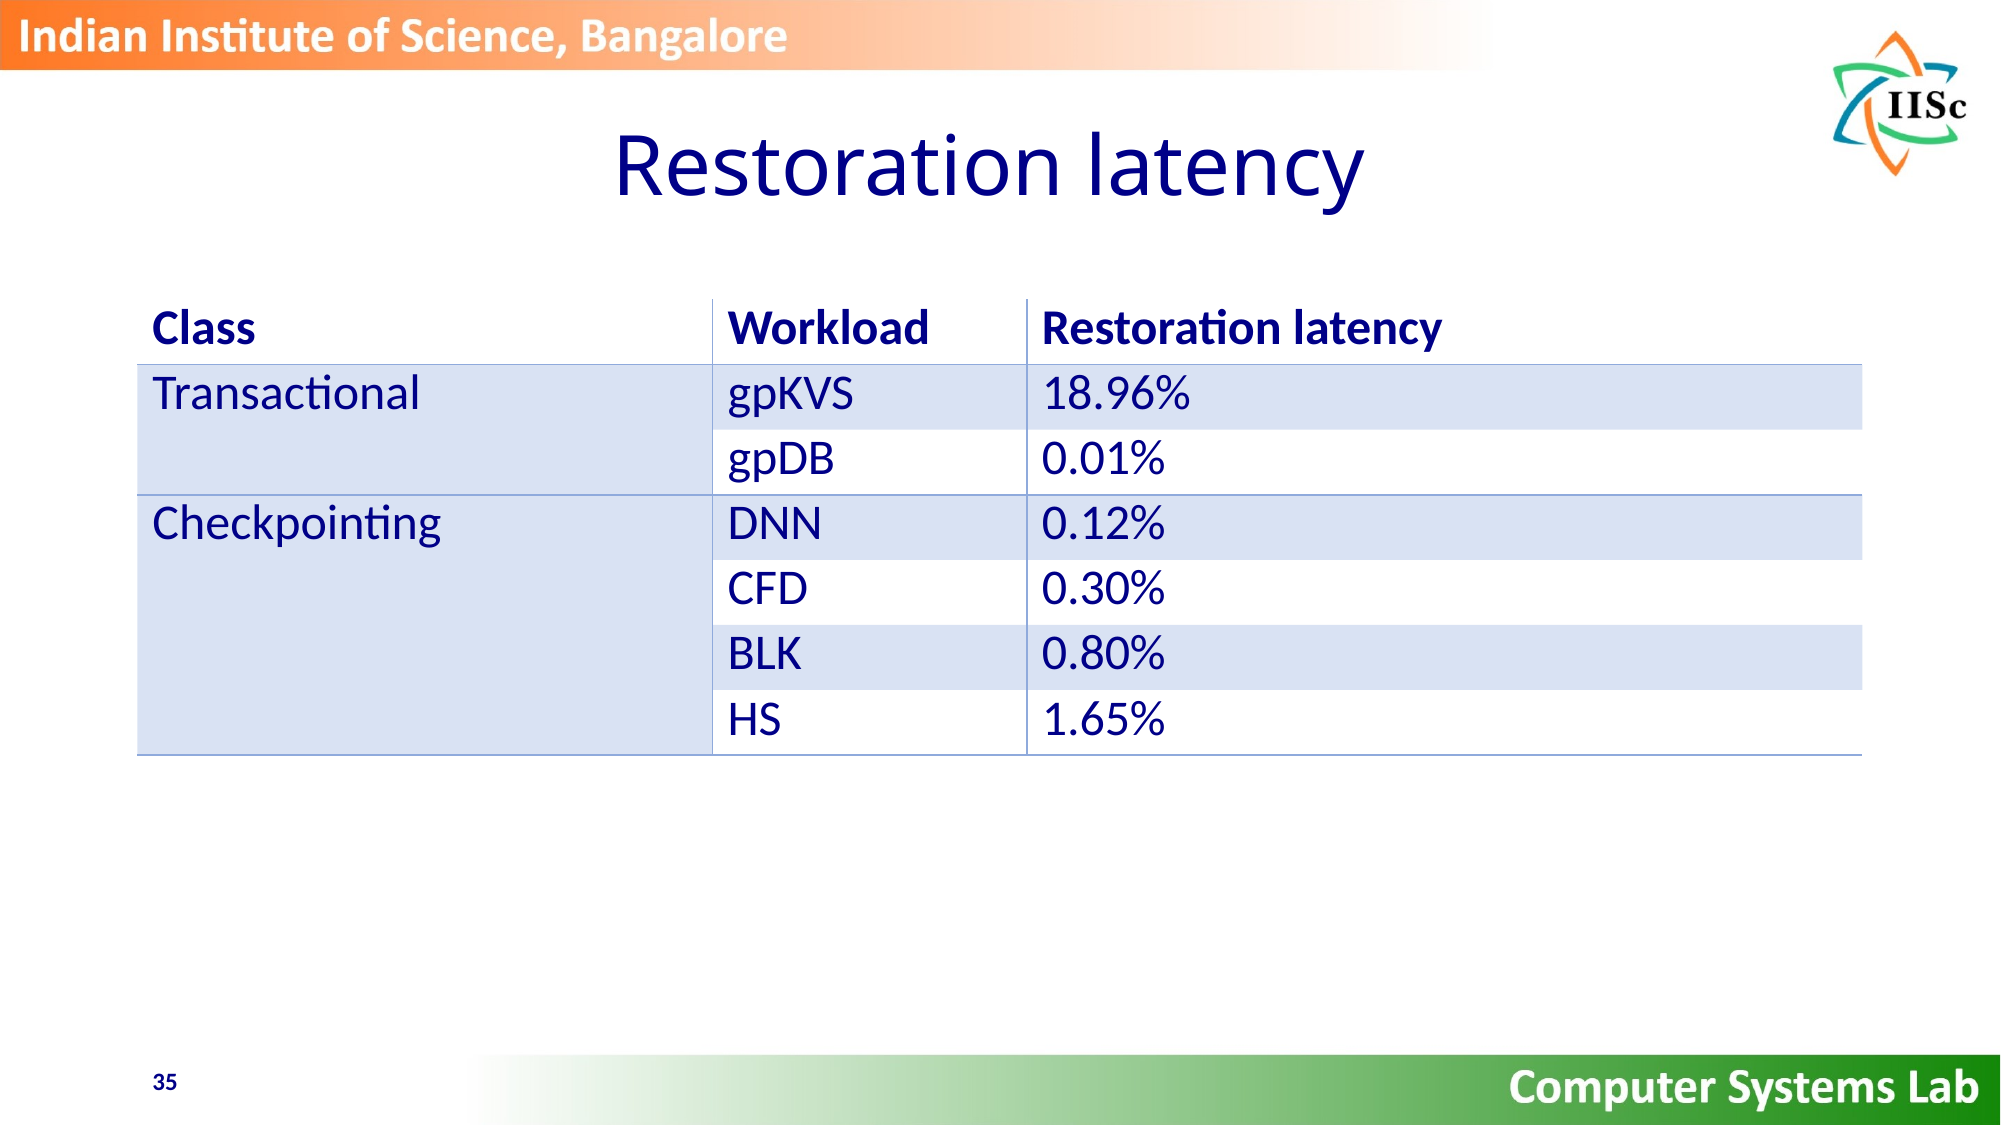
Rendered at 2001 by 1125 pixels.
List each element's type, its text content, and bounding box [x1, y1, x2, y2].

table_cell 0.80% [1028, 625, 1862, 690]
table_cell 0.01% [1028, 430, 1862, 494]
table_cell BLK [713, 625, 1026, 690]
table_header Restoration latency [1028, 299, 1862, 364]
table_cell 1.65% [1028, 690, 1862, 754]
table_header Workload [713, 299, 1026, 364]
table_cell 0.12% [1028, 496, 1862, 560]
table_cell gpKVS [713, 365, 1026, 430]
table_cell gpDB [713, 430, 1026, 494]
table_cell 18.96% [1028, 365, 1862, 430]
table_cell Checkpointing [137, 496, 712, 754]
table_cell Transactional [137, 365, 712, 494]
table_header Class [137, 299, 712, 364]
table_cell 0.30% [1028, 560, 1862, 625]
title Restoration latency [137, 59, 1863, 278]
slide_number 35 [137, 1050, 588, 1111]
table_cell HS [713, 690, 1026, 754]
table_cell DNN [713, 496, 1026, 560]
picture [0, 0, 2001, 1125]
table_cell CFD [713, 560, 1026, 625]
